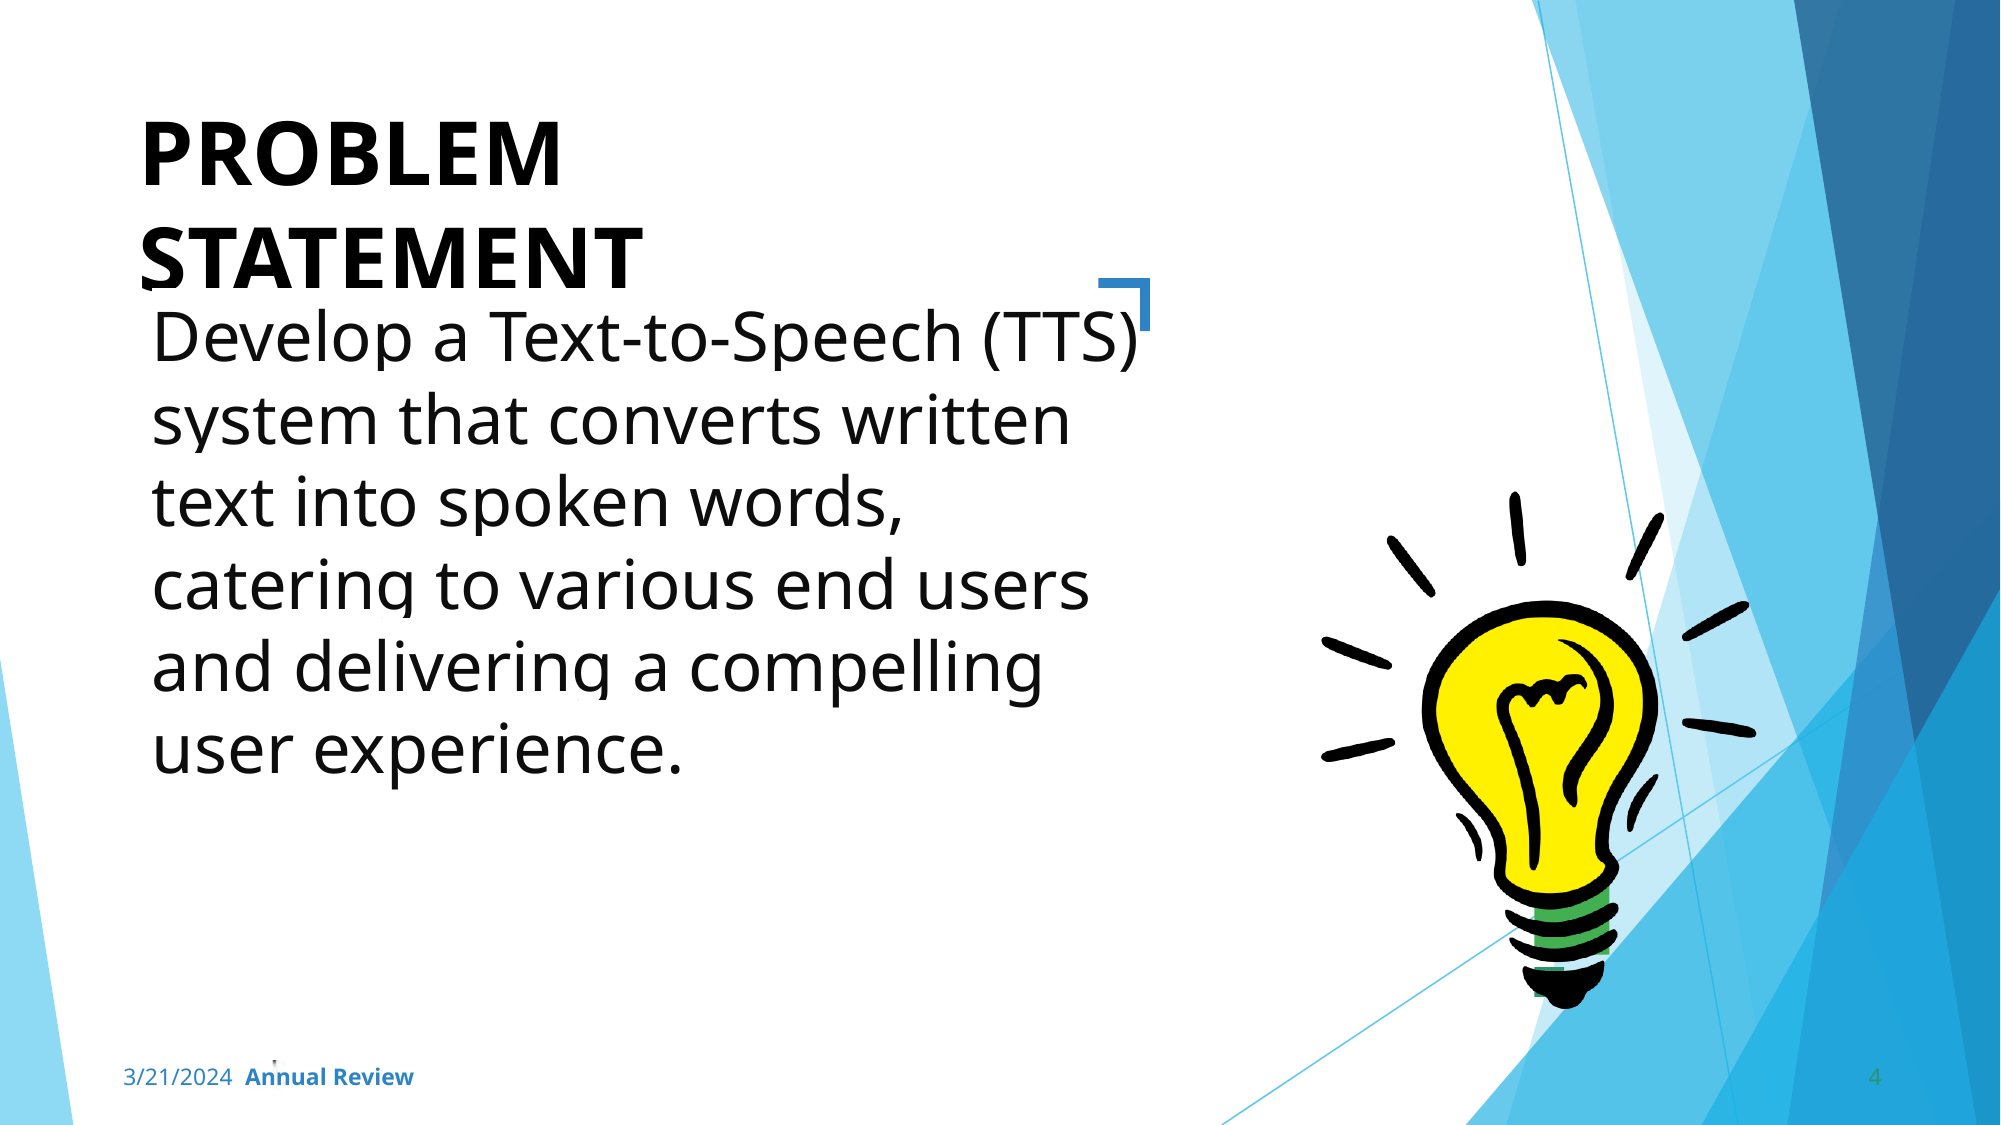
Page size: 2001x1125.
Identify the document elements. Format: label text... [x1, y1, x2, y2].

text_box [1310, 480, 1765, 1016]
text_box Develop a Text-to-Speech (TTS) system that converts written text into spoken words, catering to various end users and delivering a compelling user experience. [136, 278, 1197, 803]
title PROBLEM STATEMENT [136, 94, 1062, 278]
picture [110, 1060, 463, 1094]
slide_number 4 [1862, 1061, 1888, 1125]
